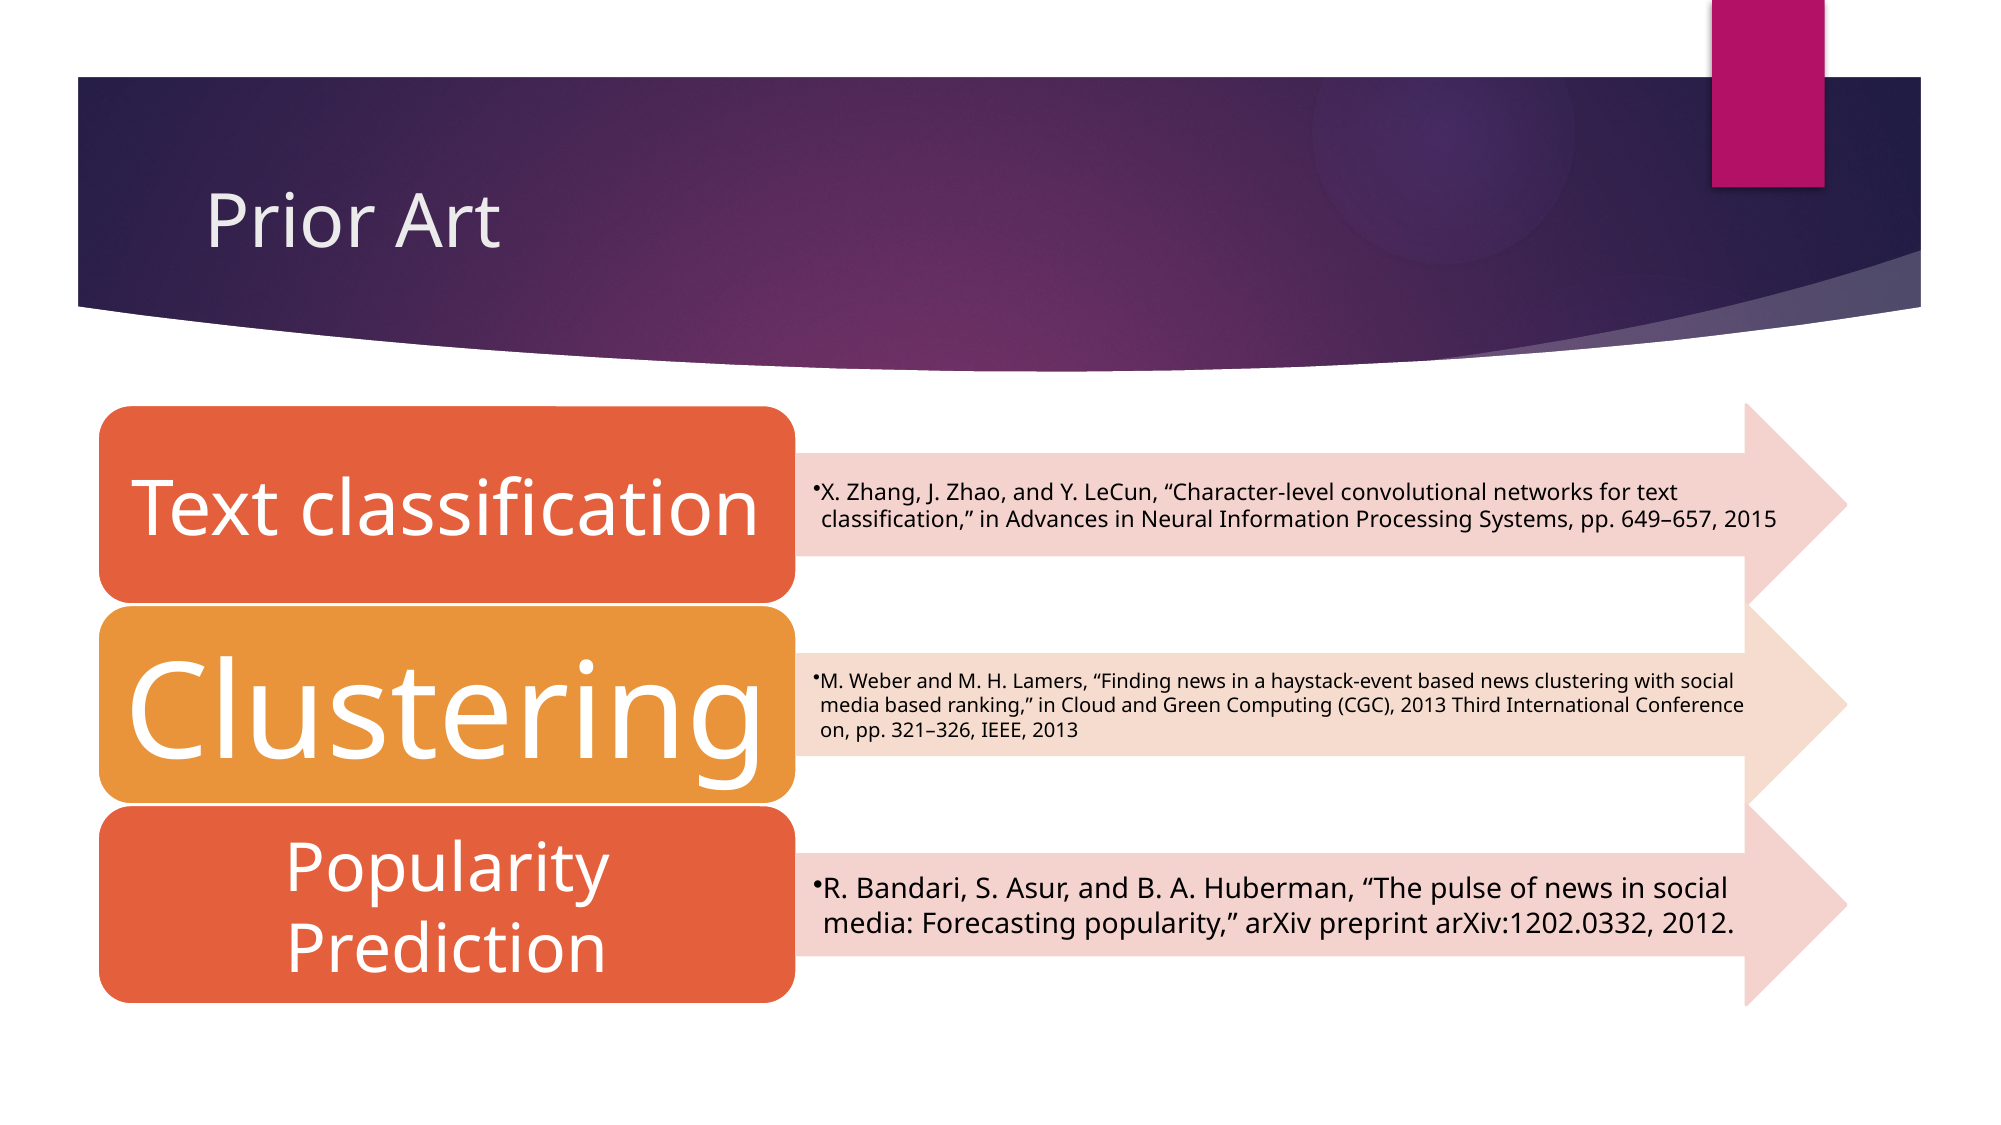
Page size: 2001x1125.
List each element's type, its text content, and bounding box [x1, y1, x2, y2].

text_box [97, 404, 1847, 1005]
title Prior Art [189, 159, 1627, 276]
